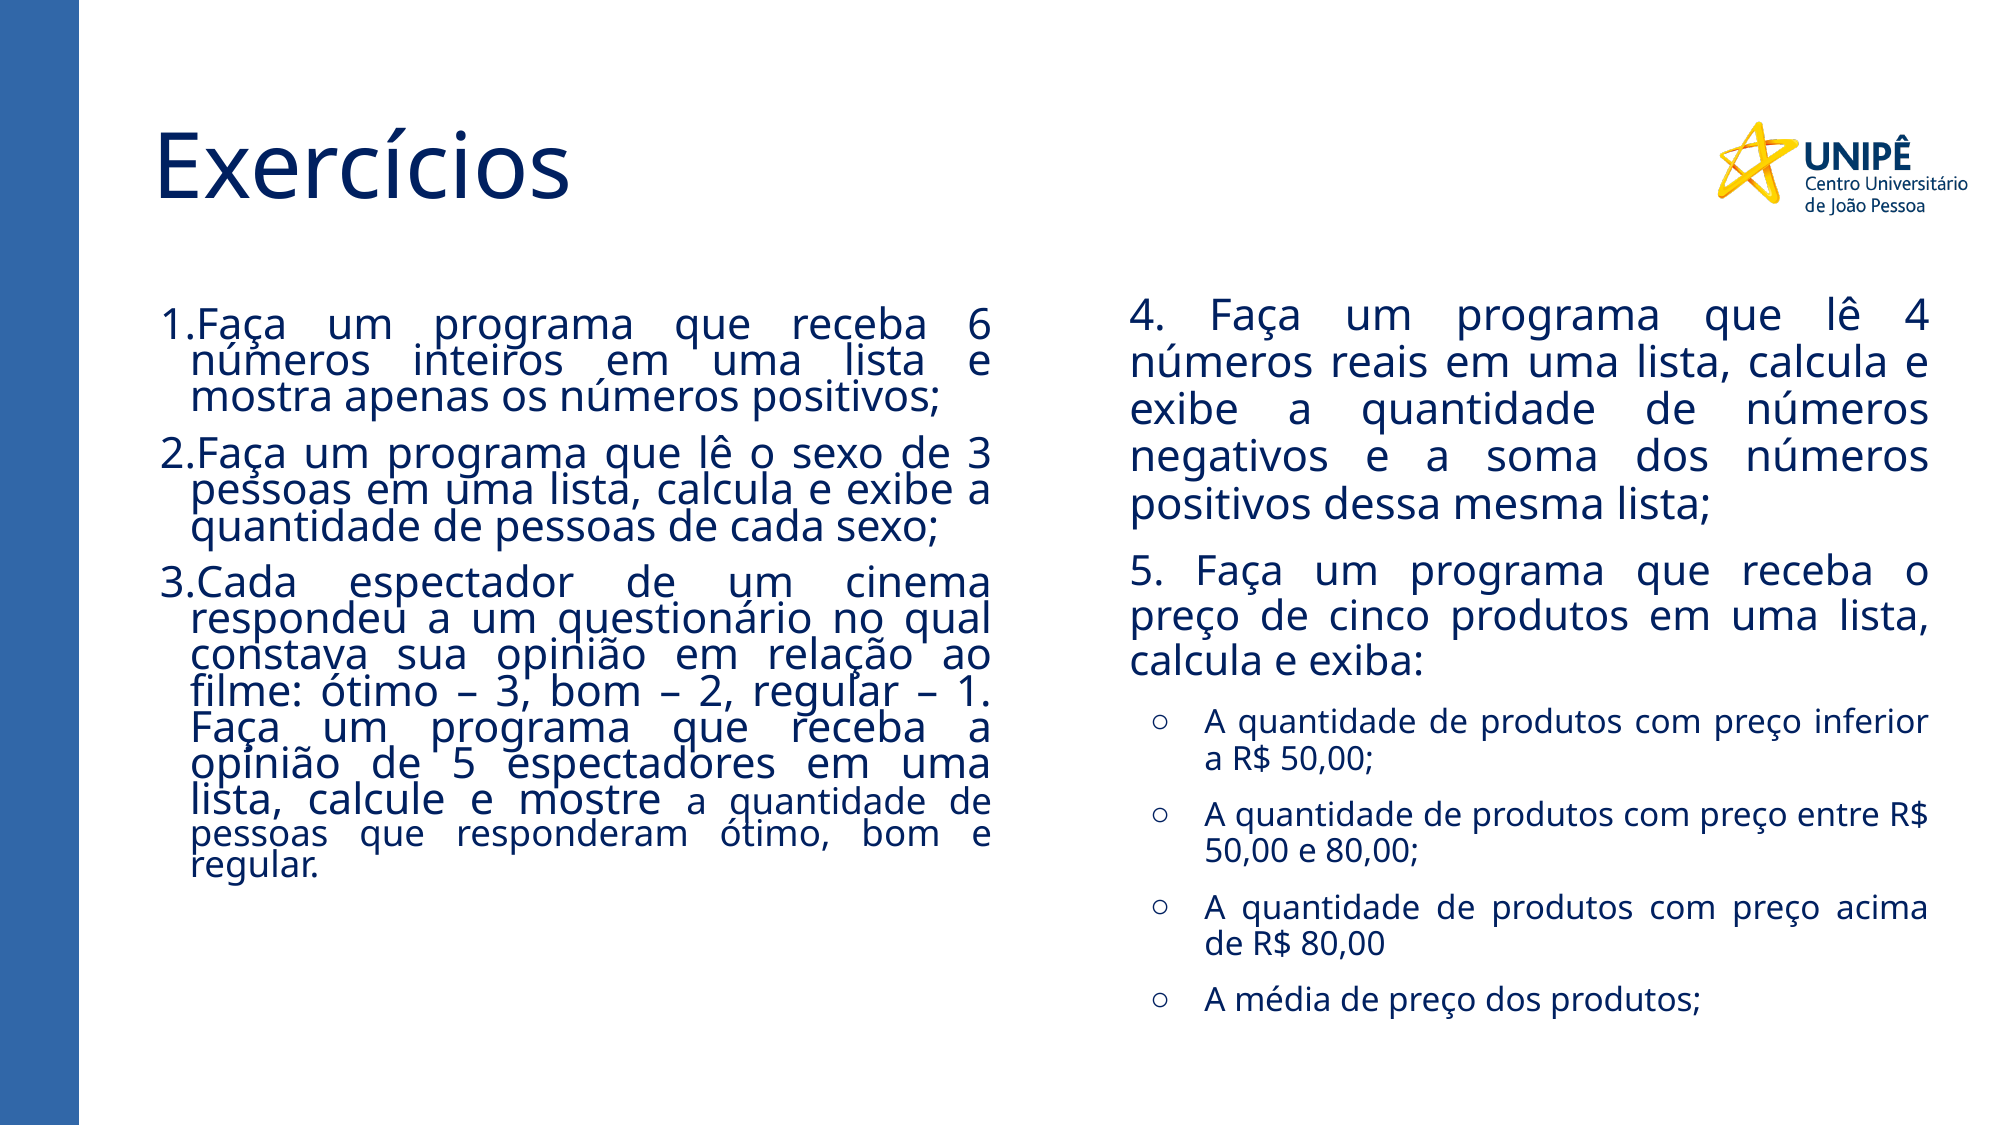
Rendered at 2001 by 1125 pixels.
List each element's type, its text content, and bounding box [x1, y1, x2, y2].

text_box 4. Faça um programa que lê 4 números reais em uma lista, calcula e exibe a quantidade de números negativos e a soma dos números positivos dessa mesma lista; 5. Faça um programa que receba o preço de cinco produtos em uma lista, calcula e exiba: A quantidade de produtos com preço inferior a R$ 50,00; A quantidade de produtos com preço entre R$ 50,00 e 80,00; A quantidade de produtos com preço acima de R$ 80,00 A média de preço dos produtos; [1039, 277, 1946, 1035]
title Exercícios [137, 59, 1863, 278]
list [0, 0, 79, 1125]
text_box Faça um programa que receba 6 números inteiros em uma lista e mostra apenas os números positivos; Faça um programa que lê o sexo de 3 pessoas em uma lista, calcula e exibe a quantidade de pessoas de cada sexo; Cada espectador de um cinema respondeu a um questionário no qual constava sua opinião em relação ao filme: ótimo – 3, bom – 2, regular – 1. Faça um programa que receba a opinião de 5 espectadores em uma lista, calcule e mostre a quantidade de pessoas que responderam ótimo, bom e regular. [137, 303, 1008, 1004]
picture [1717, 121, 1968, 216]
